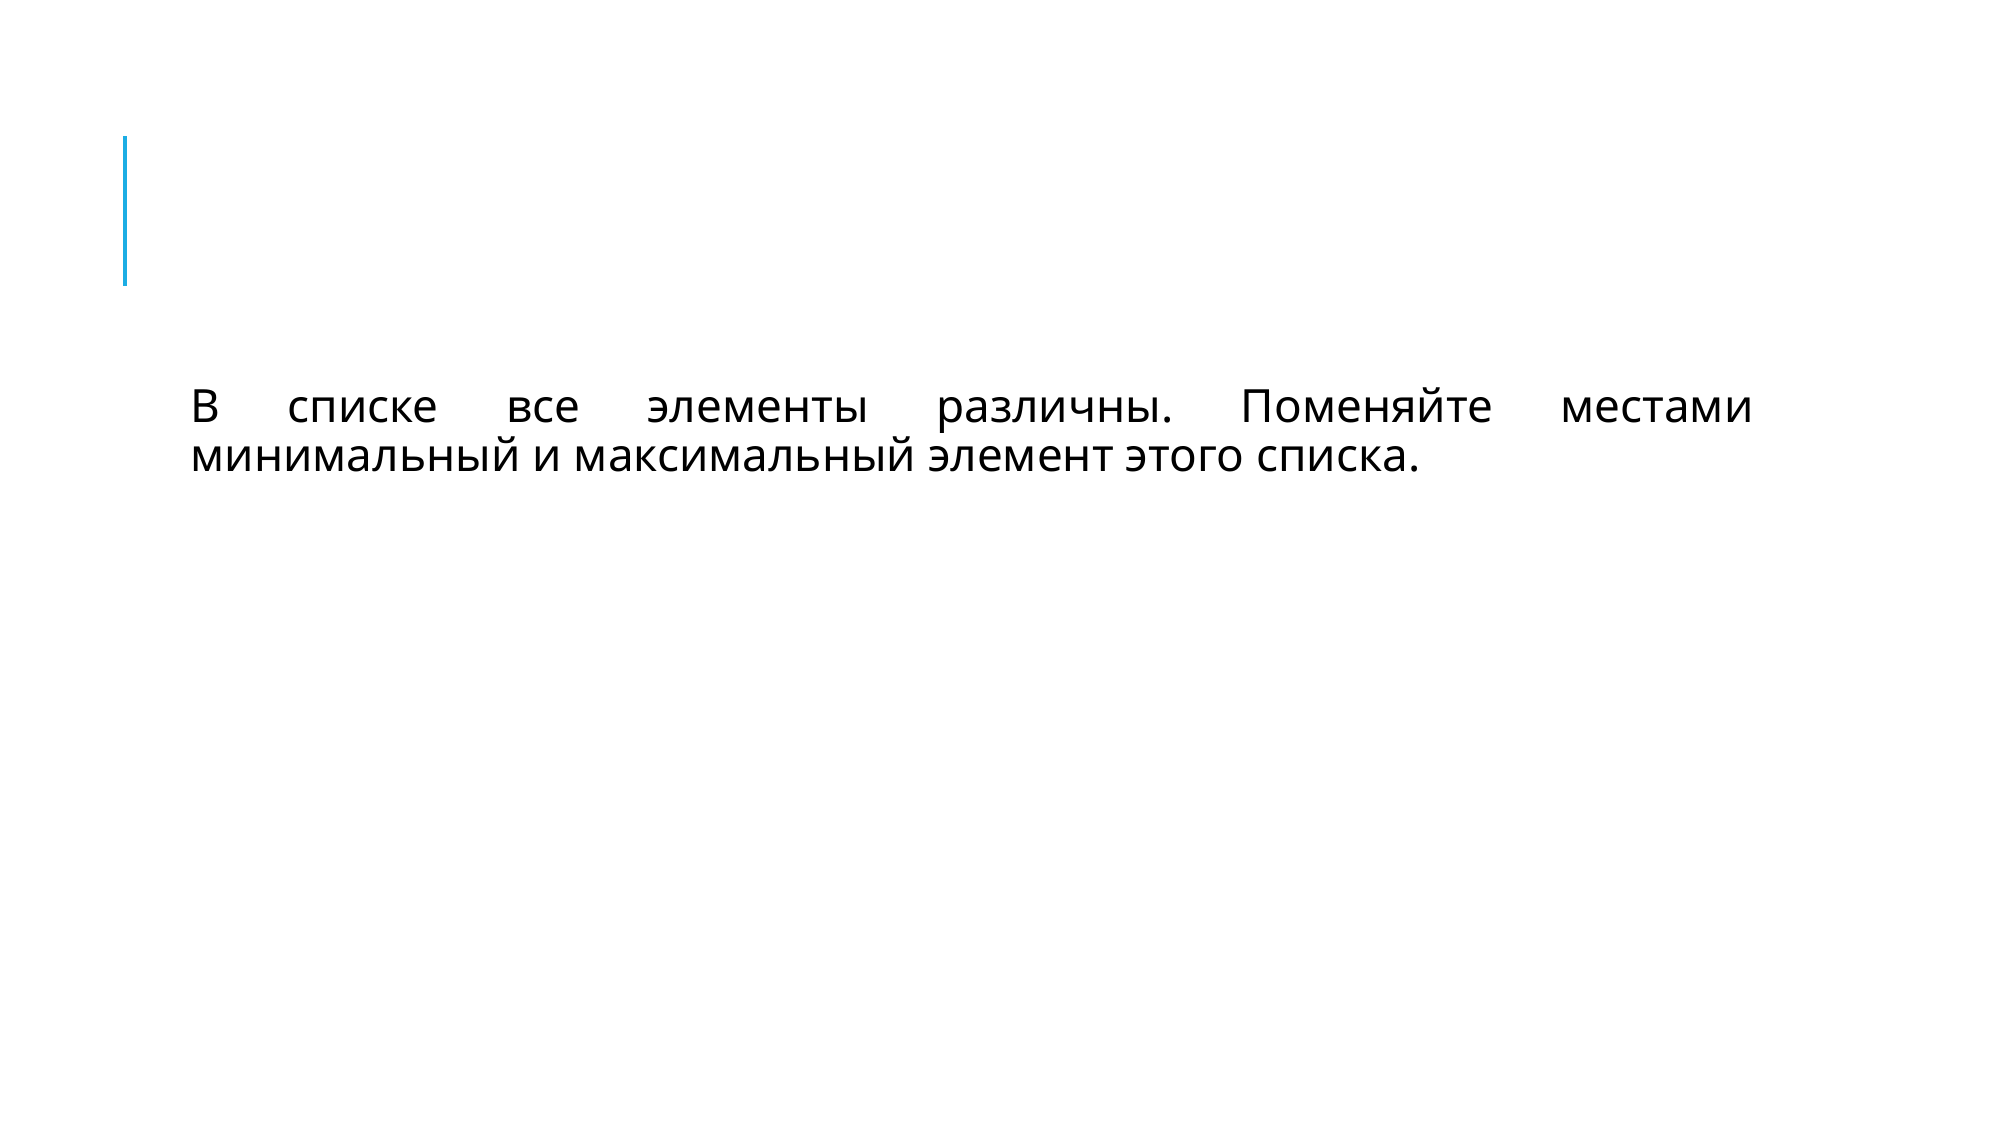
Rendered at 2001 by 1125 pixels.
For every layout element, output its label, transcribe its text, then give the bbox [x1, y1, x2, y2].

list В списке все элементы различны. Поменяйте местами минимальный и максимальный элемент этого списка. [168, 375, 1763, 1035]
